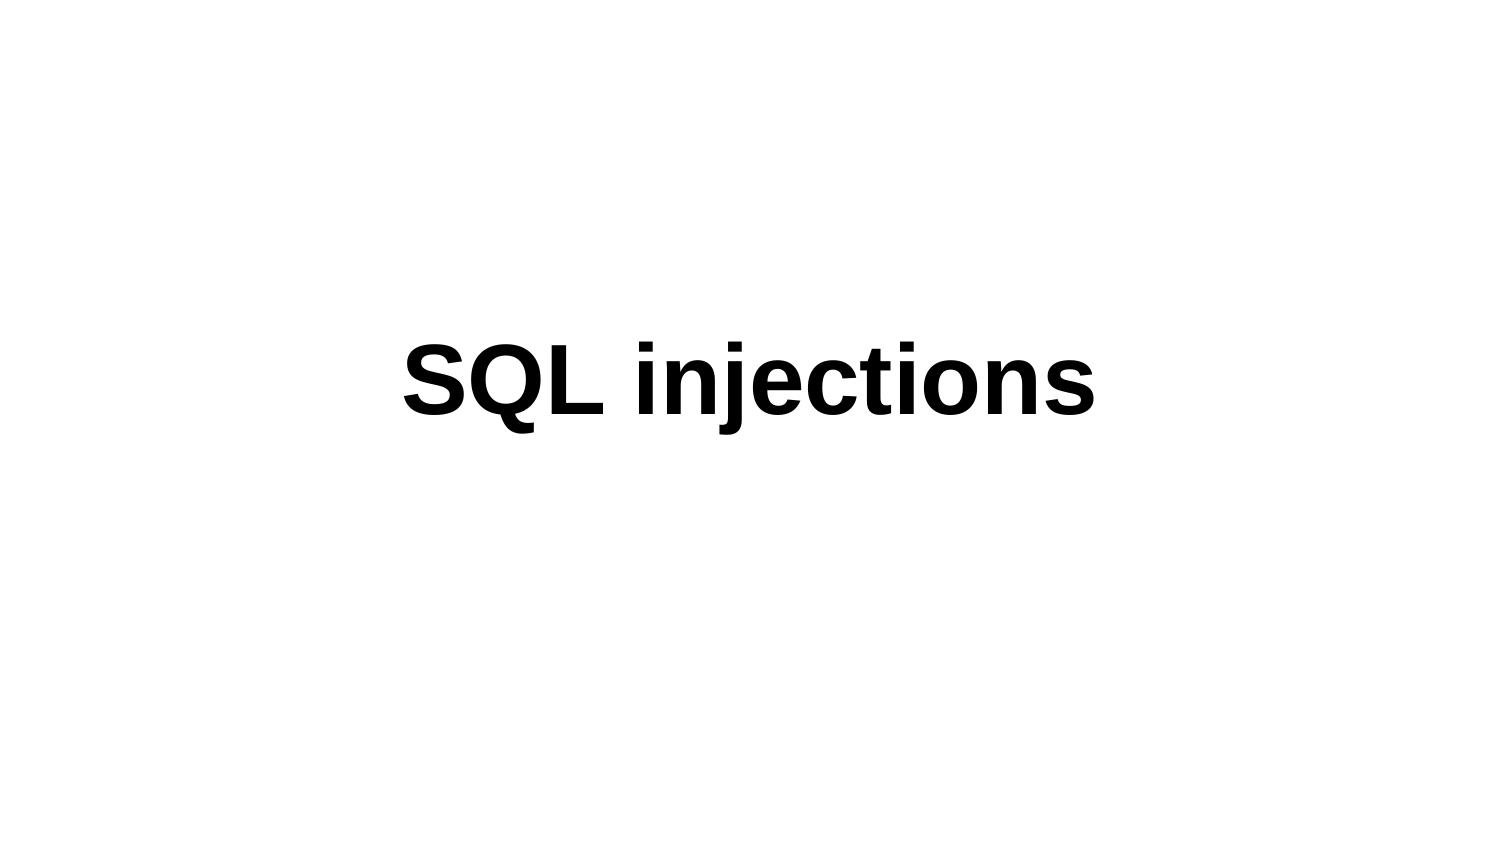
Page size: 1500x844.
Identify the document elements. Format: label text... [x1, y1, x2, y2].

title SQL injections [112, 259, 1388, 450]
